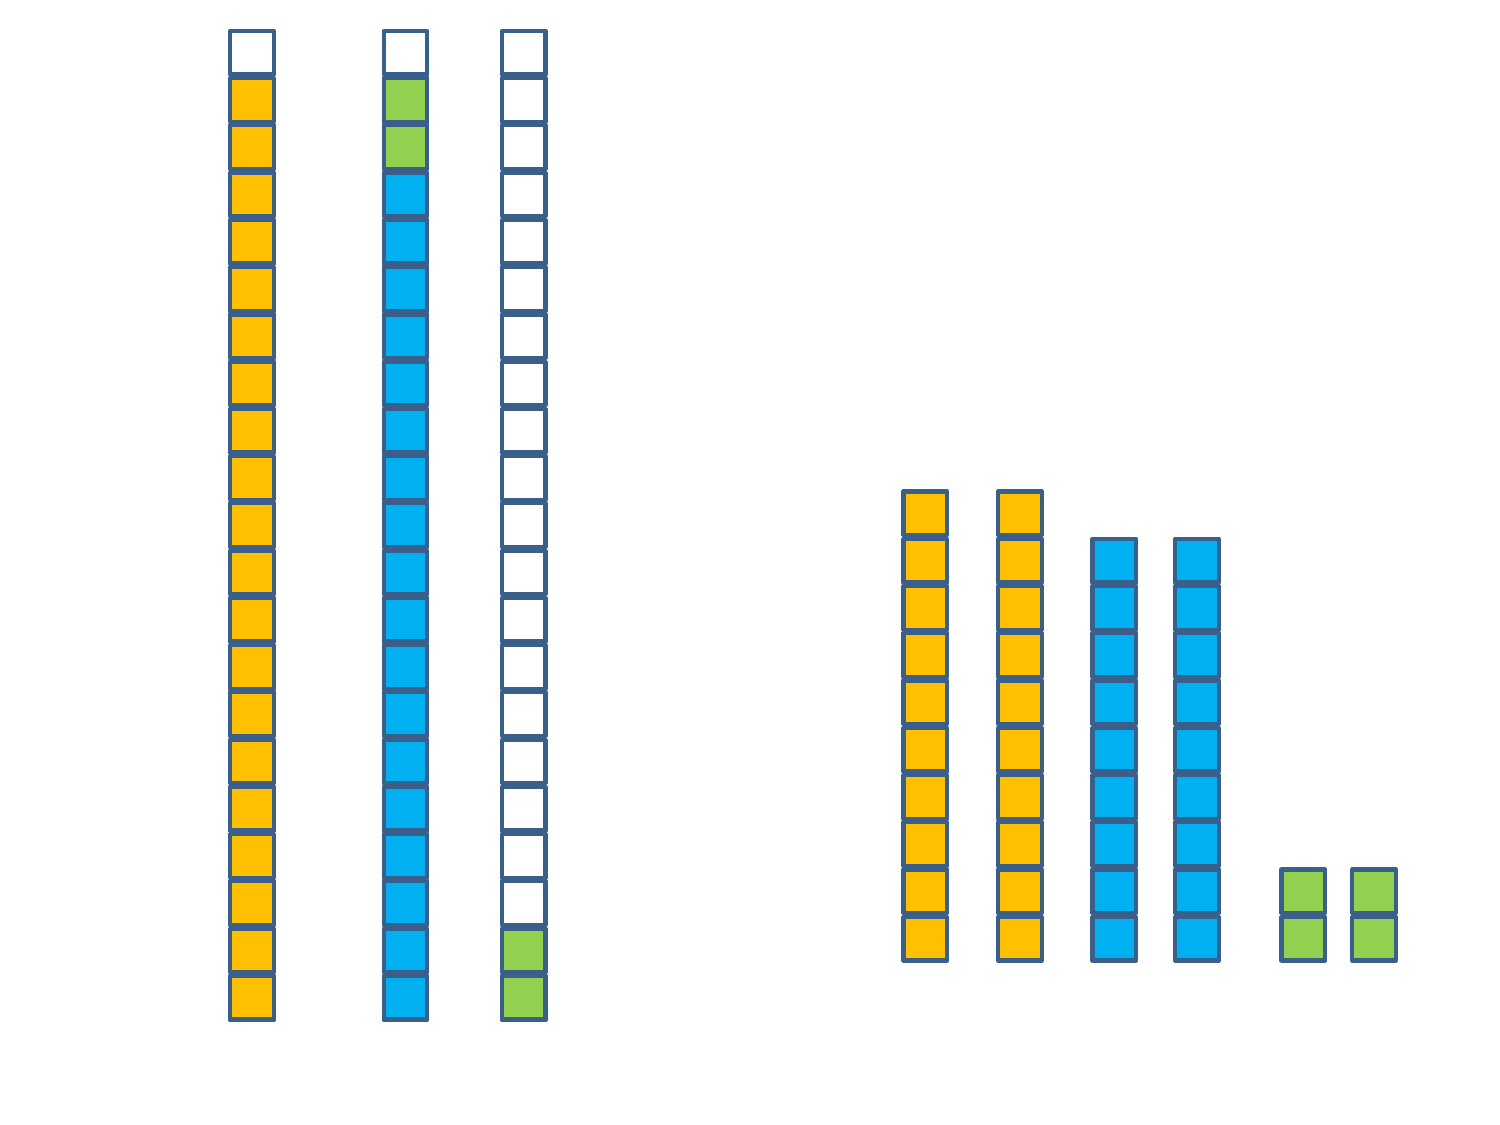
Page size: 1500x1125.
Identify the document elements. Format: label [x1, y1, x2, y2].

text_box [382, 832, 429, 879]
text_box [1090, 584, 1138, 631]
text_box [901, 820, 949, 867]
text_box [1173, 726, 1221, 773]
text_box [500, 644, 548, 691]
text_box [228, 974, 276, 1022]
text_box [1173, 678, 1221, 726]
text_box [1090, 631, 1138, 678]
text_box [1279, 867, 1327, 915]
text_box [1173, 915, 1221, 963]
text_box [996, 537, 1044, 584]
text_box [500, 596, 548, 644]
text_box [382, 454, 429, 501]
text_box [500, 502, 548, 549]
text_box [228, 454, 276, 501]
text_box [996, 726, 1044, 773]
text_box [996, 489, 1044, 537]
text_box [500, 171, 548, 218]
text_box [500, 549, 548, 596]
text_box [500, 29, 548, 77]
text_box [228, 29, 276, 77]
text_box [1173, 584, 1221, 631]
text_box [382, 596, 429, 643]
text_box [500, 124, 548, 171]
text_box [500, 738, 548, 785]
text_box [228, 501, 276, 549]
text_box [228, 596, 276, 644]
text_box [996, 678, 1044, 726]
text_box [500, 407, 548, 455]
text_box [901, 773, 949, 820]
text_box [382, 549, 429, 596]
text_box [228, 785, 276, 833]
text_box [382, 171, 429, 218]
text_box [382, 360, 429, 407]
text_box [500, 974, 548, 1022]
text_box [228, 171, 276, 218]
text_box [228, 927, 276, 974]
text_box [500, 313, 548, 360]
text_box [228, 218, 276, 266]
text_box [500, 880, 548, 927]
text_box [382, 974, 429, 1022]
text_box [228, 407, 276, 455]
text_box [500, 785, 548, 833]
text_box [1173, 773, 1221, 820]
text_box [901, 867, 949, 915]
text_box [996, 584, 1044, 631]
text_box [382, 265, 429, 312]
text_box [901, 537, 949, 584]
text_box [901, 489, 949, 537]
text_box [228, 265, 276, 312]
text_box [500, 833, 548, 880]
text_box [1090, 773, 1138, 820]
text_box [382, 501, 429, 549]
text_box [382, 312, 429, 360]
text_box [500, 927, 548, 974]
text_box [382, 124, 429, 171]
text_box [1350, 915, 1398, 963]
text_box [1173, 820, 1221, 867]
text_box [228, 738, 276, 785]
text_box [996, 867, 1044, 915]
text_box [228, 879, 276, 927]
text_box [1090, 867, 1138, 915]
text_box [901, 726, 949, 773]
text_box [996, 631, 1044, 678]
text_box [382, 407, 429, 454]
text_box [1090, 915, 1138, 963]
text_box [901, 915, 949, 963]
text_box [1090, 820, 1138, 867]
text_box [382, 218, 429, 265]
text_box [228, 312, 276, 360]
text_box [996, 820, 1044, 867]
text_box [1173, 537, 1221, 584]
text_box [382, 879, 429, 927]
text_box [1350, 867, 1398, 915]
text_box [500, 266, 548, 313]
text_box [901, 631, 949, 678]
text_box [382, 738, 429, 785]
text_box [1090, 678, 1138, 726]
text_box [500, 691, 548, 738]
text_box [382, 76, 429, 124]
text_box [996, 915, 1044, 963]
text_box [500, 455, 548, 502]
text_box [228, 549, 276, 596]
text_box [1279, 915, 1327, 963]
text_box [382, 643, 429, 690]
text_box [382, 785, 429, 832]
text_box [228, 832, 276, 879]
text_box [901, 584, 949, 631]
text_box [382, 690, 429, 738]
text_box [500, 77, 548, 124]
text_box [1090, 726, 1138, 773]
text_box [382, 29, 429, 76]
text_box [500, 360, 548, 407]
text_box [228, 360, 276, 407]
text_box [996, 773, 1044, 820]
text_box [901, 678, 949, 726]
text_box [500, 218, 548, 266]
text_box [382, 927, 429, 974]
text_box [1090, 537, 1138, 584]
text_box [1173, 867, 1221, 915]
text_box [228, 123, 276, 171]
text_box [228, 643, 276, 690]
text_box [1173, 631, 1221, 678]
text_box [228, 76, 276, 123]
text_box [228, 690, 276, 738]
